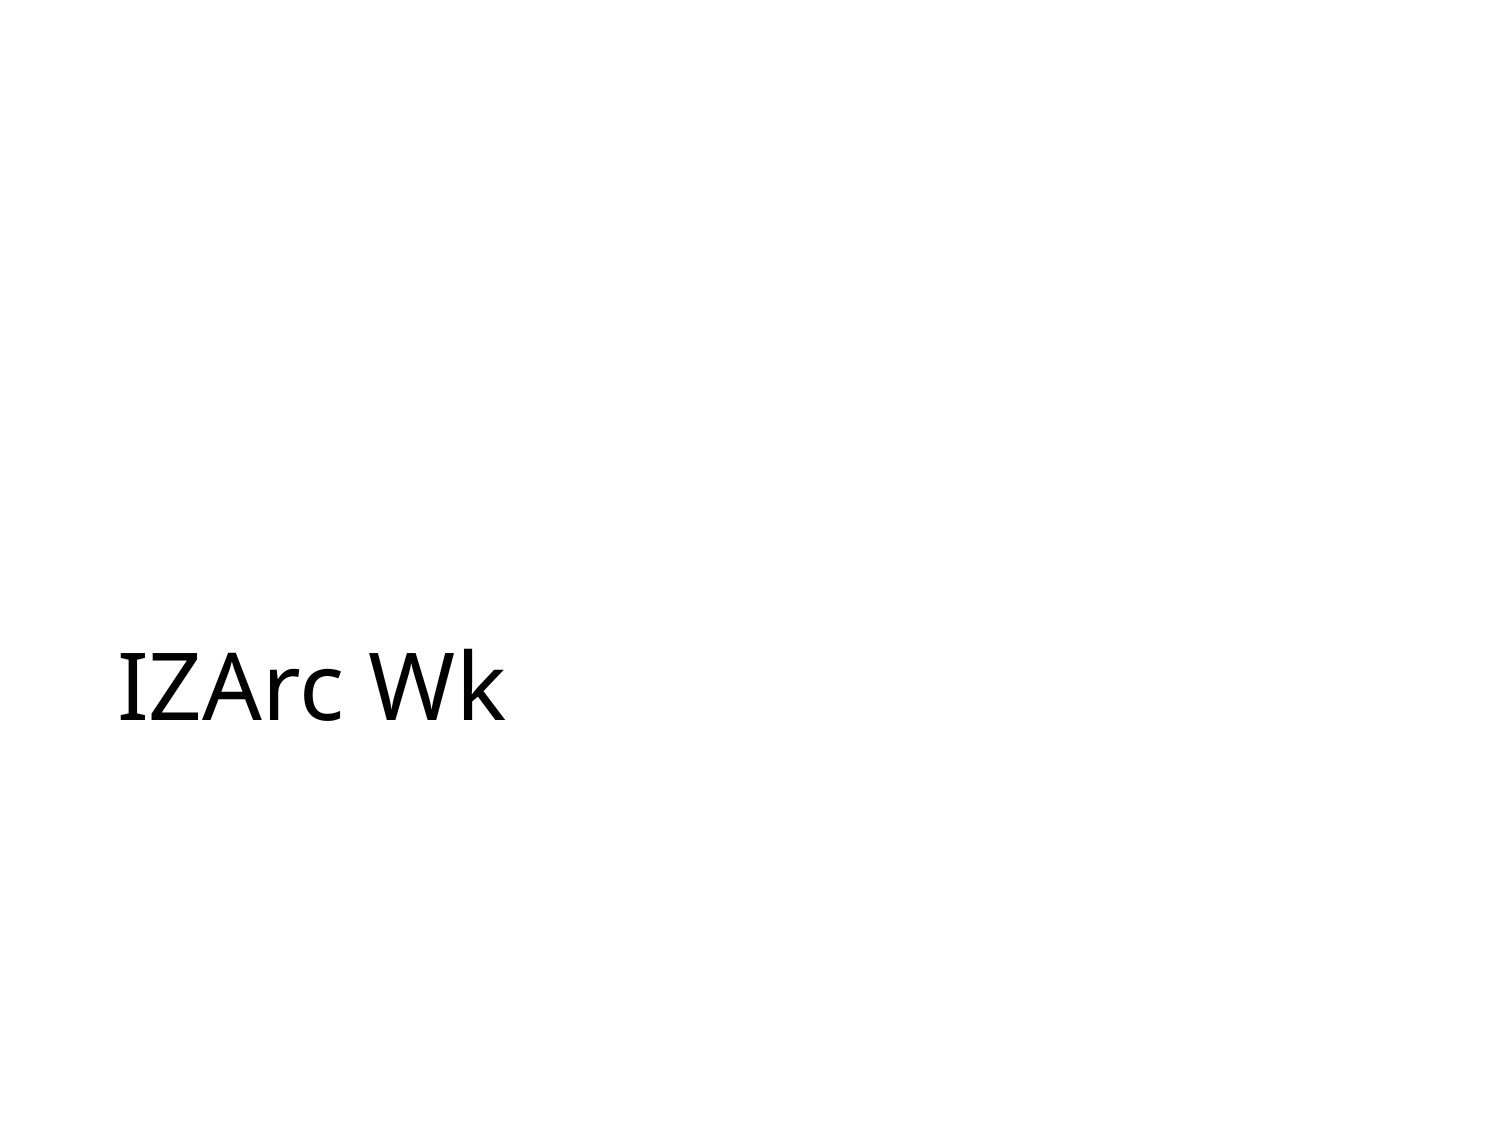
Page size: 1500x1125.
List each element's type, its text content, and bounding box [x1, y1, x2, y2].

title IZArc Wk [102, 280, 1397, 749]
